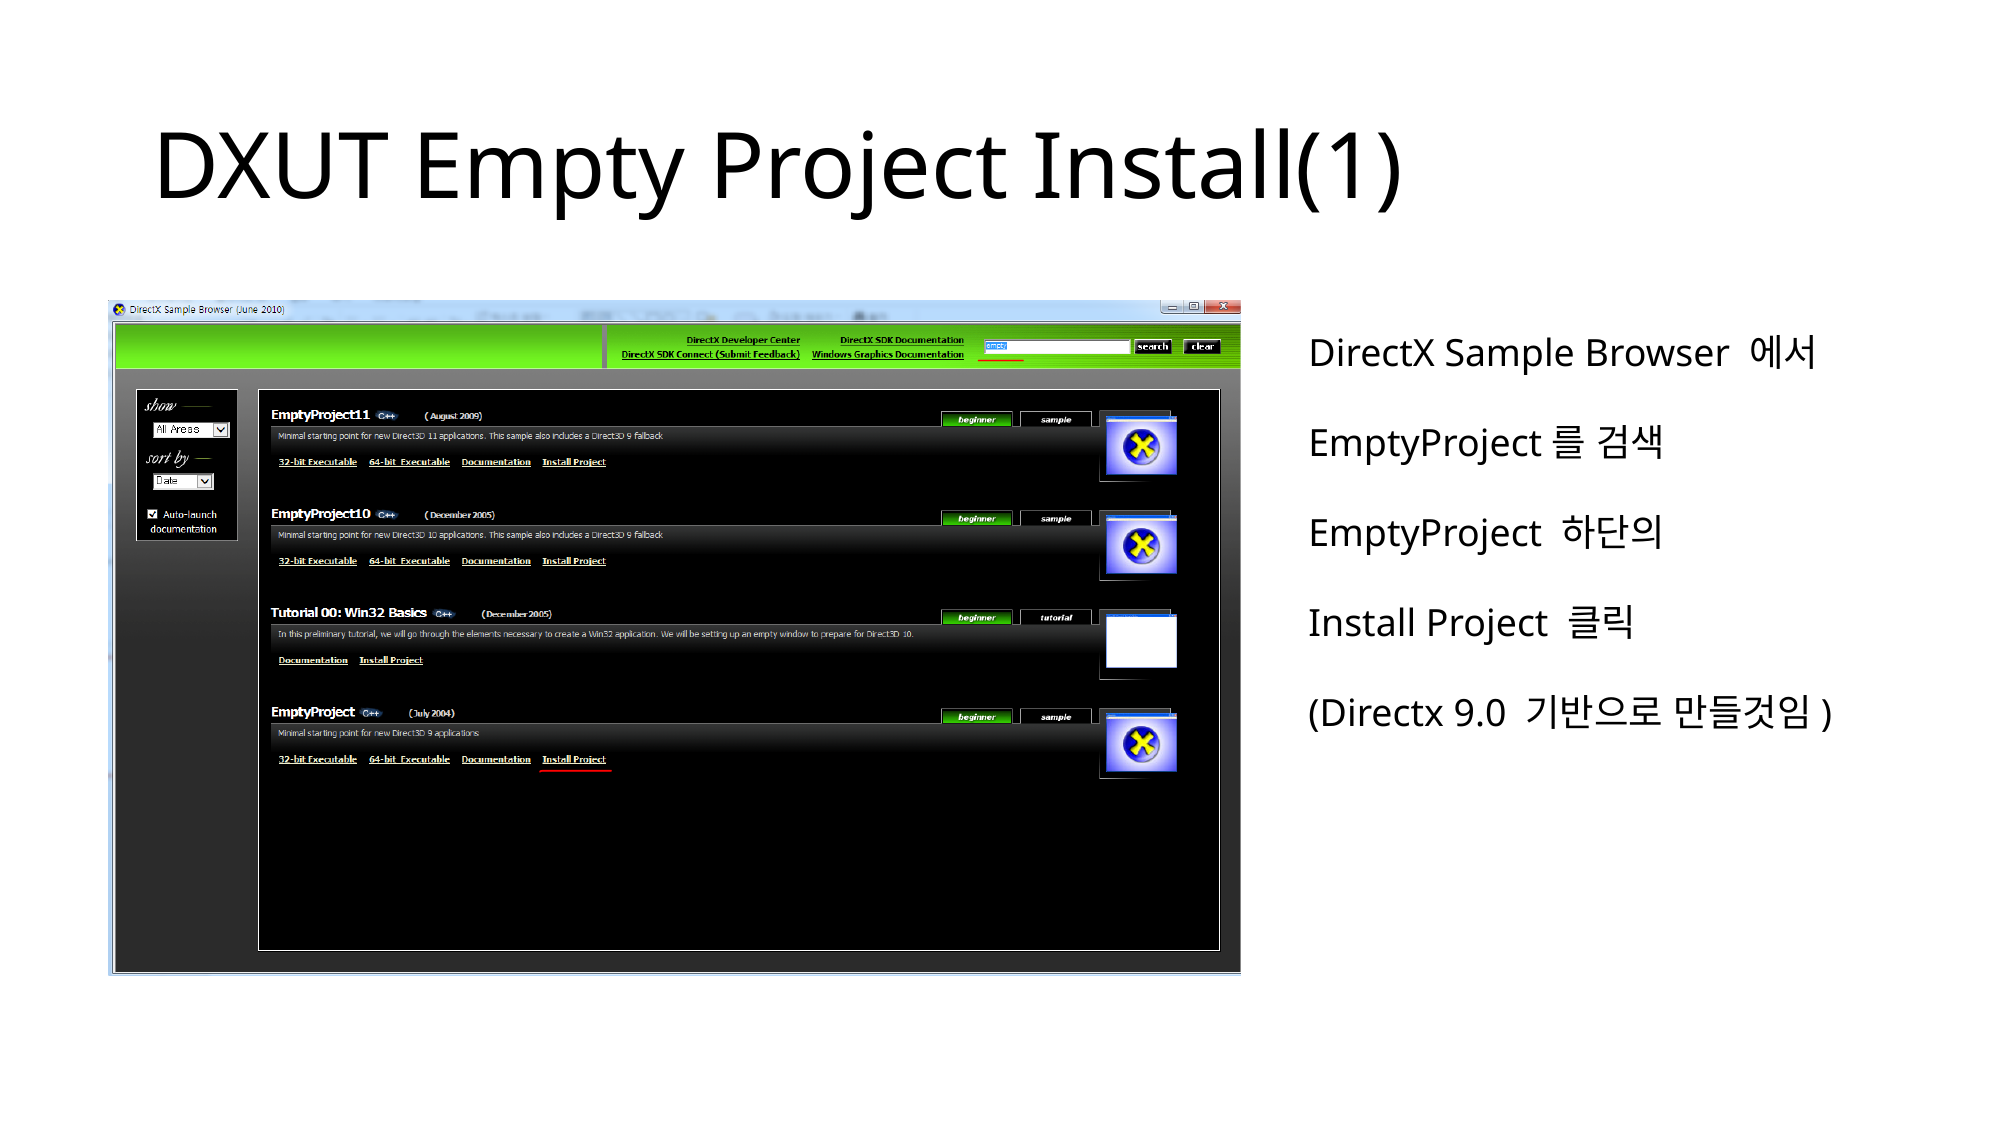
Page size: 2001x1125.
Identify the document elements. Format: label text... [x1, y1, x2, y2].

picture [108, 300, 1241, 976]
text_box DirectX Sample Browser 에서 EmptyProject를 검색 EmptyProject 하단의 Install Project 클릭 (Directx 9.0 기반으로 만들것임) [1293, 321, 1848, 742]
title DXUT Empty Project Install(1) [137, 59, 1863, 278]
